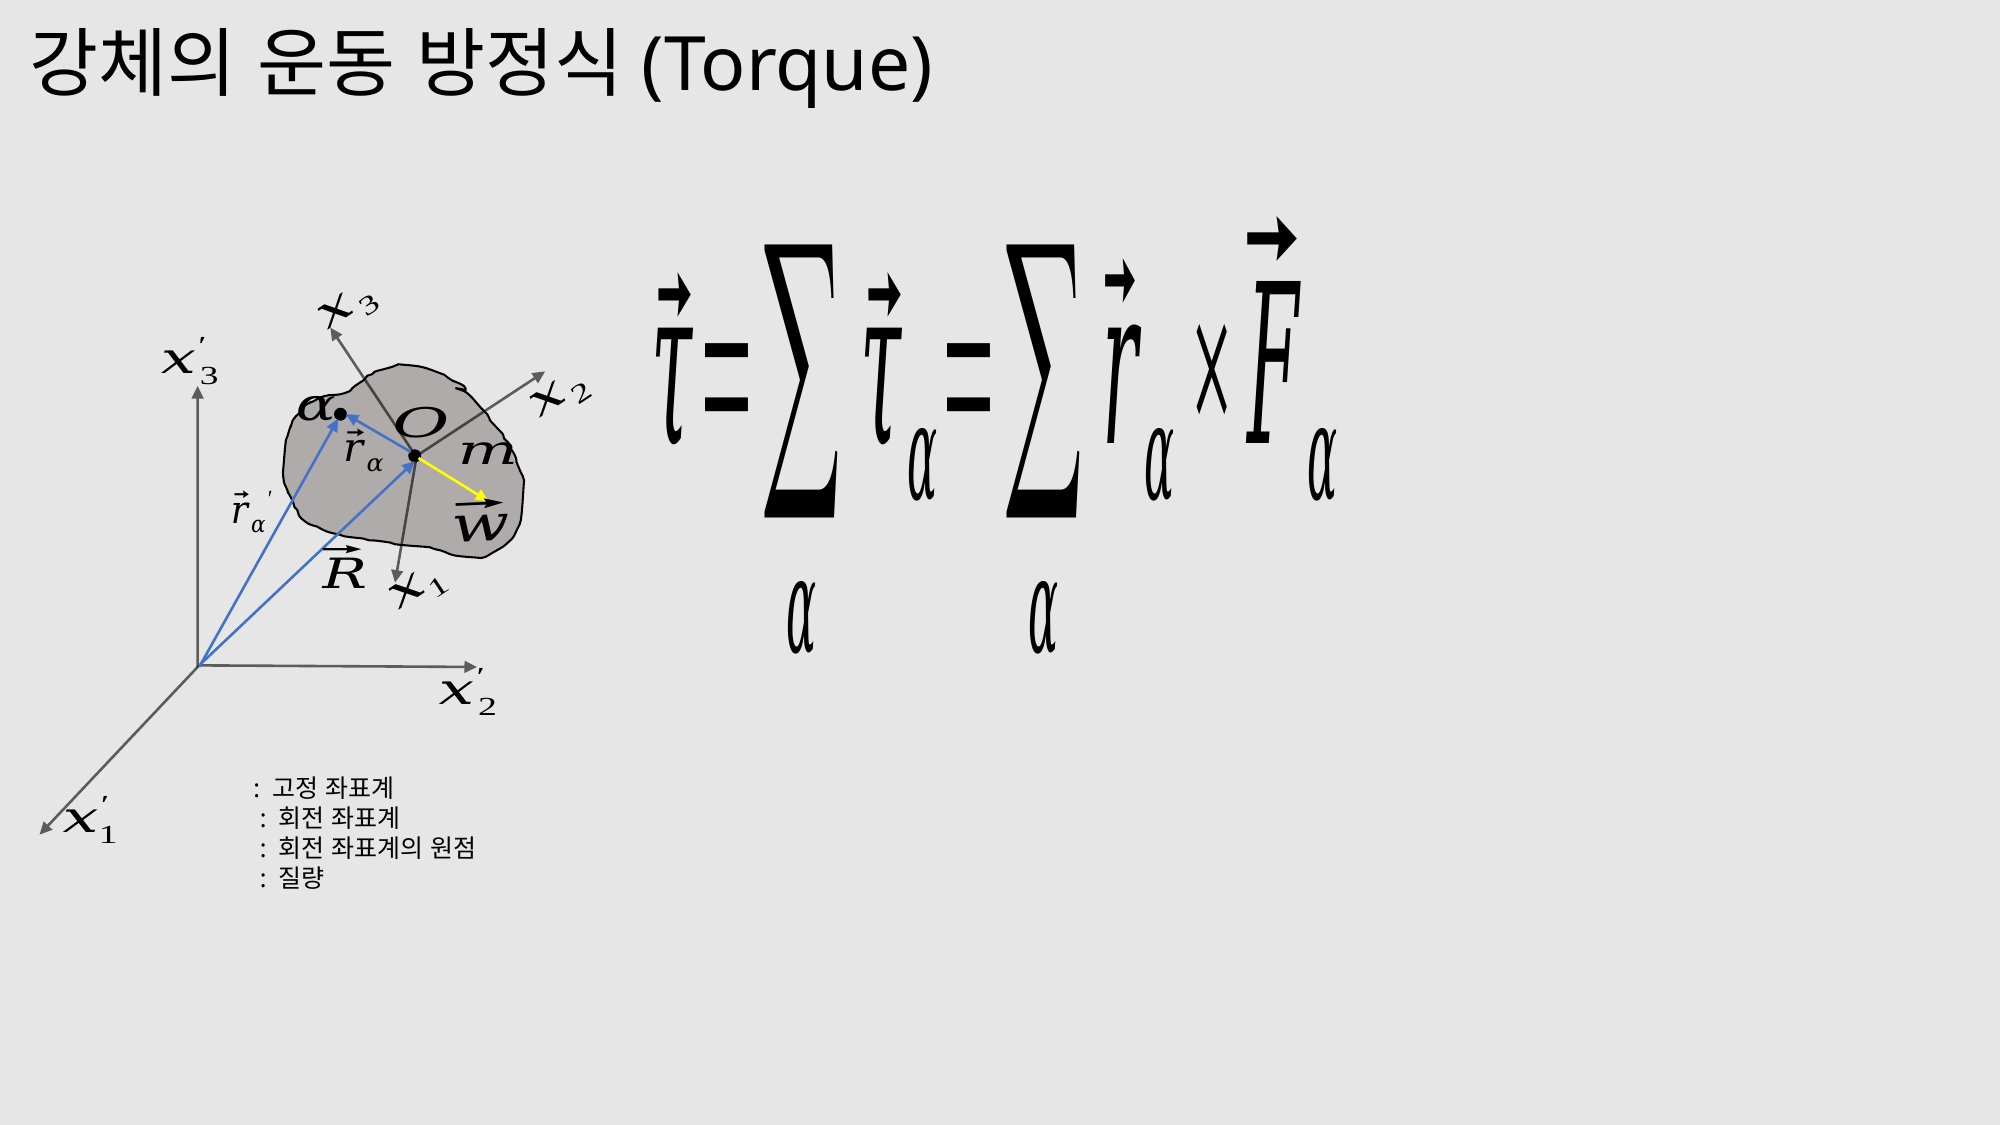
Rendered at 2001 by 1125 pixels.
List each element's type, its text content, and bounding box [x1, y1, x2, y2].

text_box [39, 278, 586, 902]
title 강체의 운동 방정식(Torque) [14, 3, 1610, 130]
